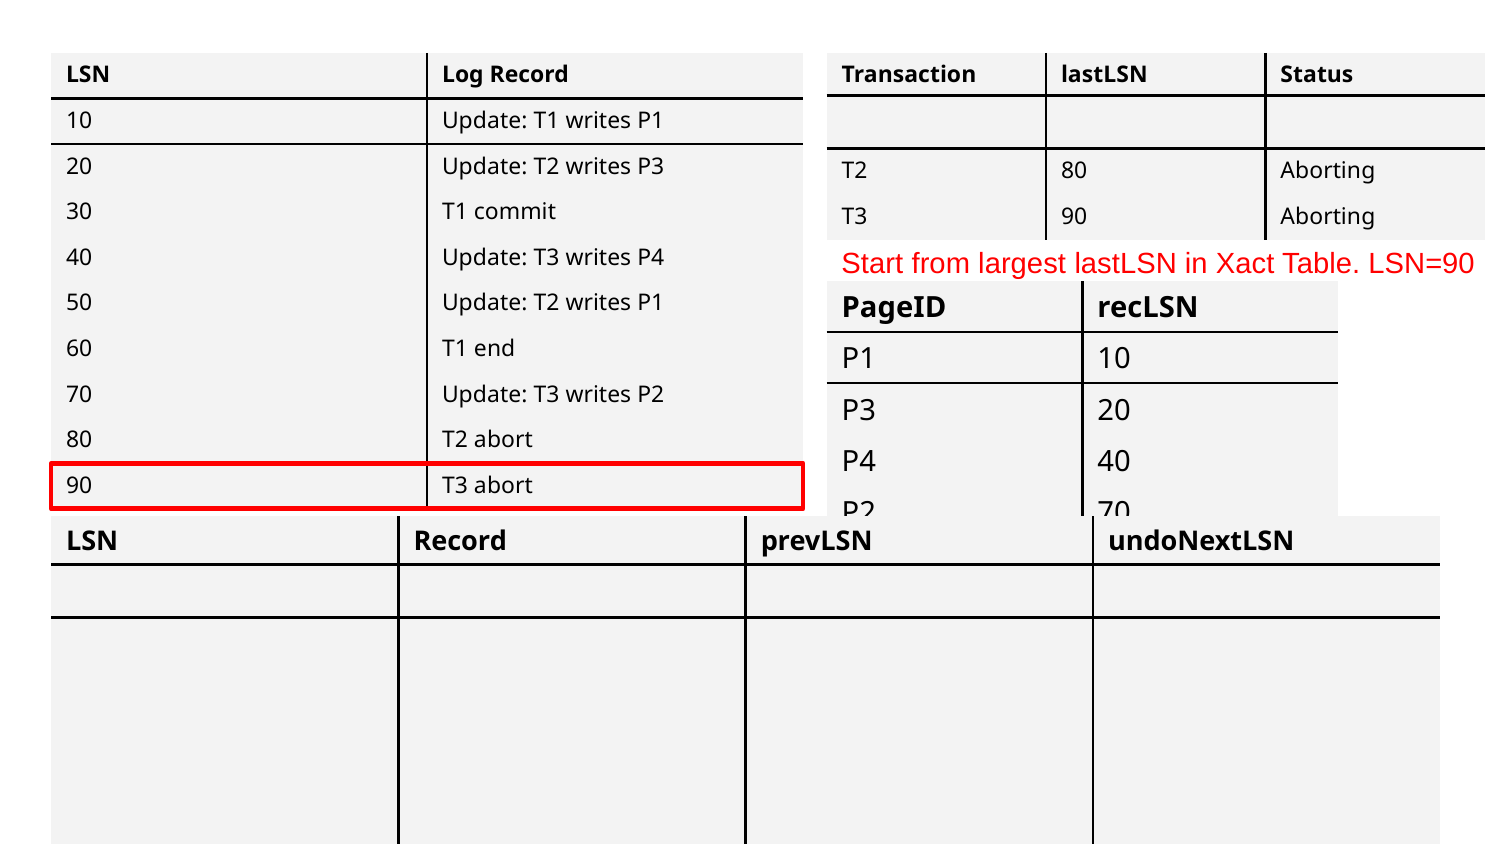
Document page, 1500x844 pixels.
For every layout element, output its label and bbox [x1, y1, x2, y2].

table_cell [1047, 97, 1264, 147]
table_cell [1094, 619, 1440, 844]
table_header [1267, 53, 1485, 94]
table_header [1094, 516, 1440, 563]
text_box [826, 229, 1500, 287]
table_cell [1094, 566, 1440, 616]
table_cell [827, 150, 1045, 229]
table_header [400, 516, 744, 563]
table_cell [747, 619, 1092, 844]
table_cell [51, 100, 426, 143]
table_cell [400, 566, 744, 616]
table_cell [827, 97, 1045, 147]
table_header [51, 53, 426, 97]
table_cell [51, 145, 426, 463]
table_cell [428, 145, 803, 463]
table_cell [827, 333, 1081, 382]
table_header [1047, 53, 1264, 94]
table_cell [428, 100, 803, 143]
table_header [1084, 287, 1338, 331]
table_header [747, 516, 1092, 563]
table_cell [1267, 150, 1485, 229]
table_cell [1267, 97, 1485, 147]
table_header [51, 516, 397, 563]
table_header [428, 53, 803, 97]
table_cell [1084, 333, 1338, 382]
table_cell [827, 384, 1081, 516]
table_header [827, 287, 1081, 331]
table_cell [1084, 384, 1338, 516]
table_cell [51, 619, 397, 844]
table_cell [747, 566, 1092, 616]
table_cell [1047, 150, 1264, 229]
table_cell [400, 619, 744, 844]
table_cell [51, 566, 397, 616]
text_box [51, 463, 804, 509]
table_header [827, 53, 1045, 94]
